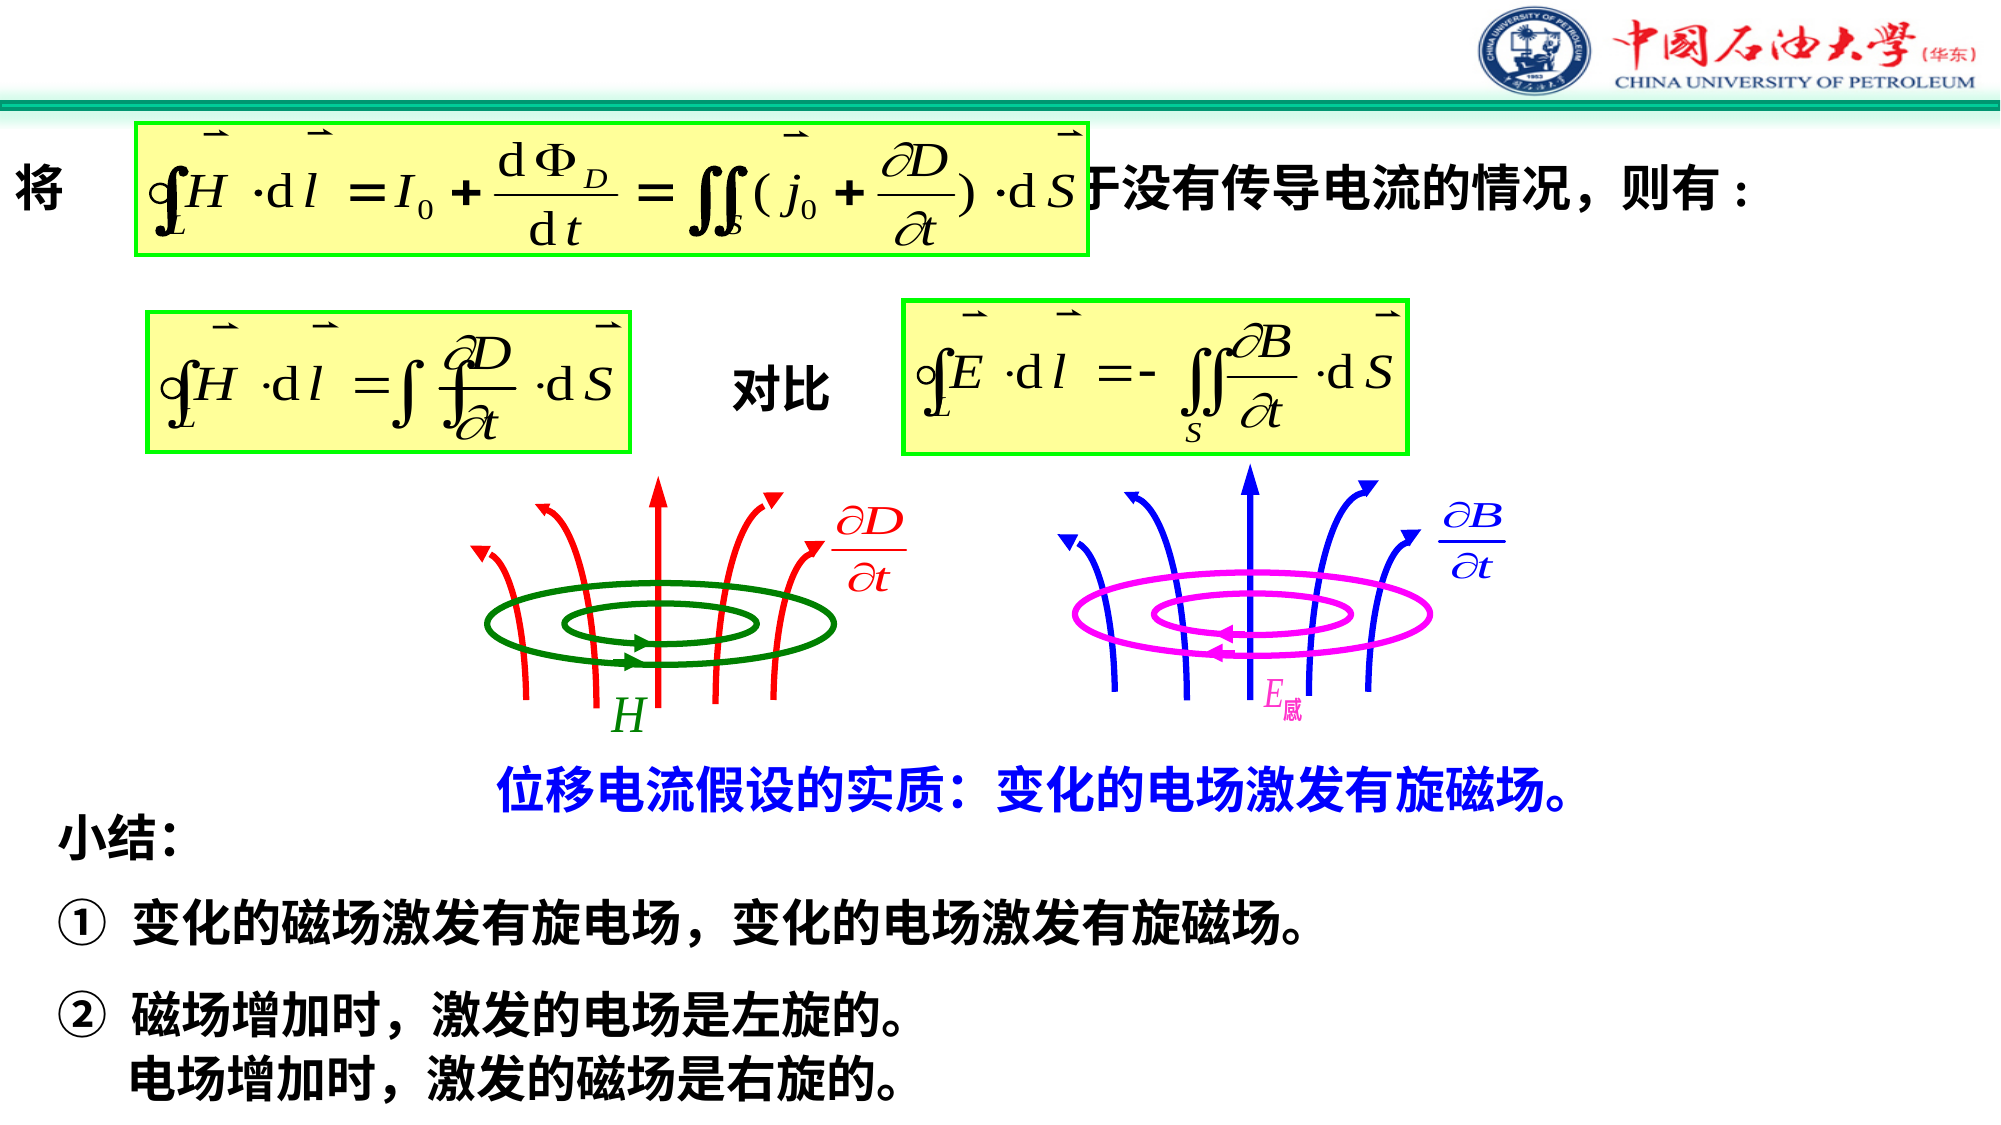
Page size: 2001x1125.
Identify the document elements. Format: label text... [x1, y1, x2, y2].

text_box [474, 475, 913, 739]
text_box 位移电流假设的实质：变化的电场激发有旋磁场。 [480, 751, 1615, 827]
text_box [149, 314, 628, 451]
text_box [905, 302, 1406, 453]
text_box 对比 [716, 349, 879, 425]
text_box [1062, 463, 1513, 727]
text_box 将 用于没有传导电流的情况，则有: [1090, 148, 1957, 224]
text_box 将 用于没有传导电流的情况，则有: [0, 148, 132, 224]
text_box 小结： ① 变化的磁场激发有旋电场，变化的电场激发有旋磁场。 [43, 798, 1394, 959]
picture [1393, 0, 2001, 90]
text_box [137, 125, 1087, 254]
text_box ② 磁场增加时，激发的电场是左旋的。 电场增加时，激发的磁场是右旋的。 [43, 975, 1231, 1112]
